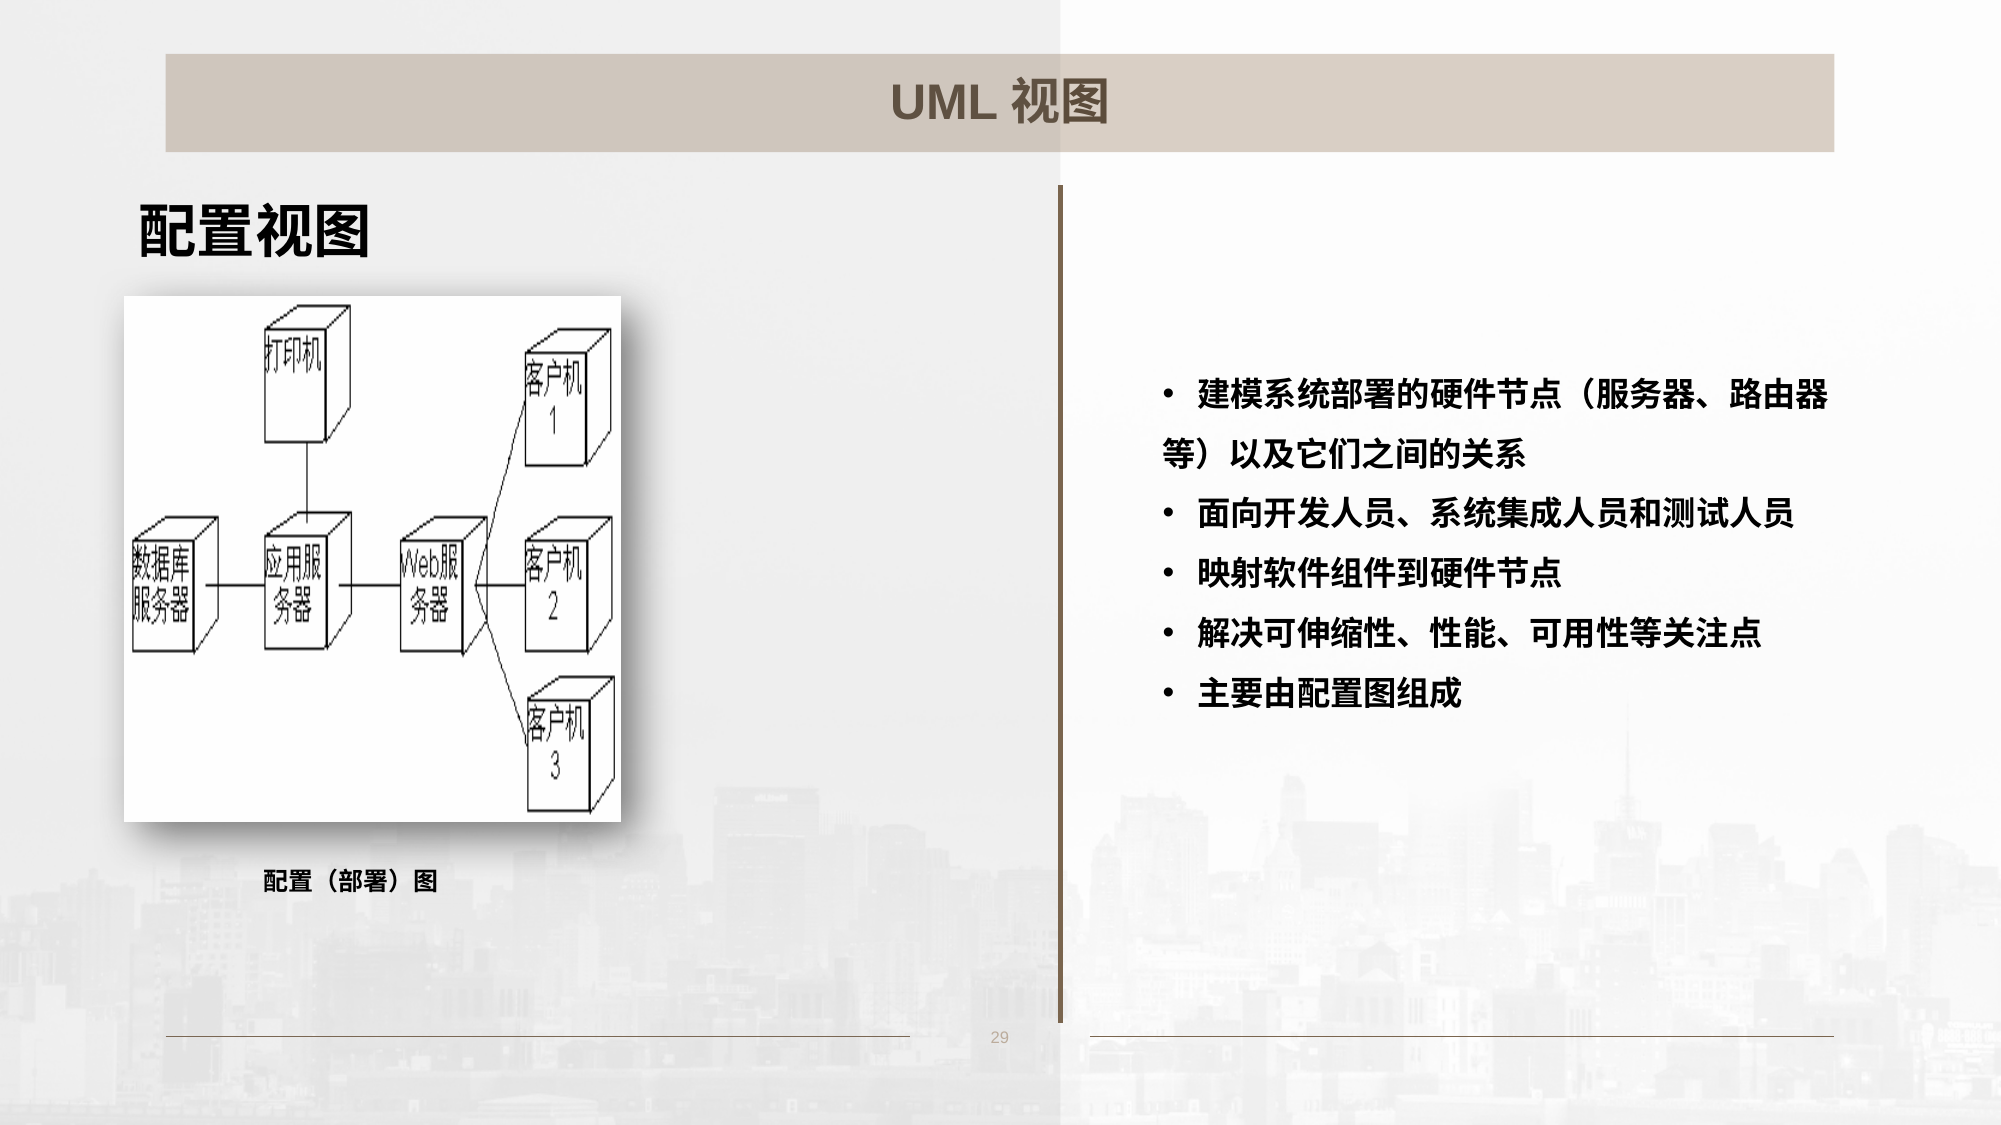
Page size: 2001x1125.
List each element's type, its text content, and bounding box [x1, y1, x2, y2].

text_box 建模系统部署的硬件节点（服务器、路由器等）以及它们之间的关系 面向开发人员、系统集成人员和测试人员 映射软件组件到硬件节点 解决可伸缩性、性能、可用性等关注点 主要由配置图组成 [1147, 345, 1876, 720]
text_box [0, 0, 1061, 1125]
picture [124, 296, 621, 822]
title UML视图 [1061, 53, 1835, 153]
